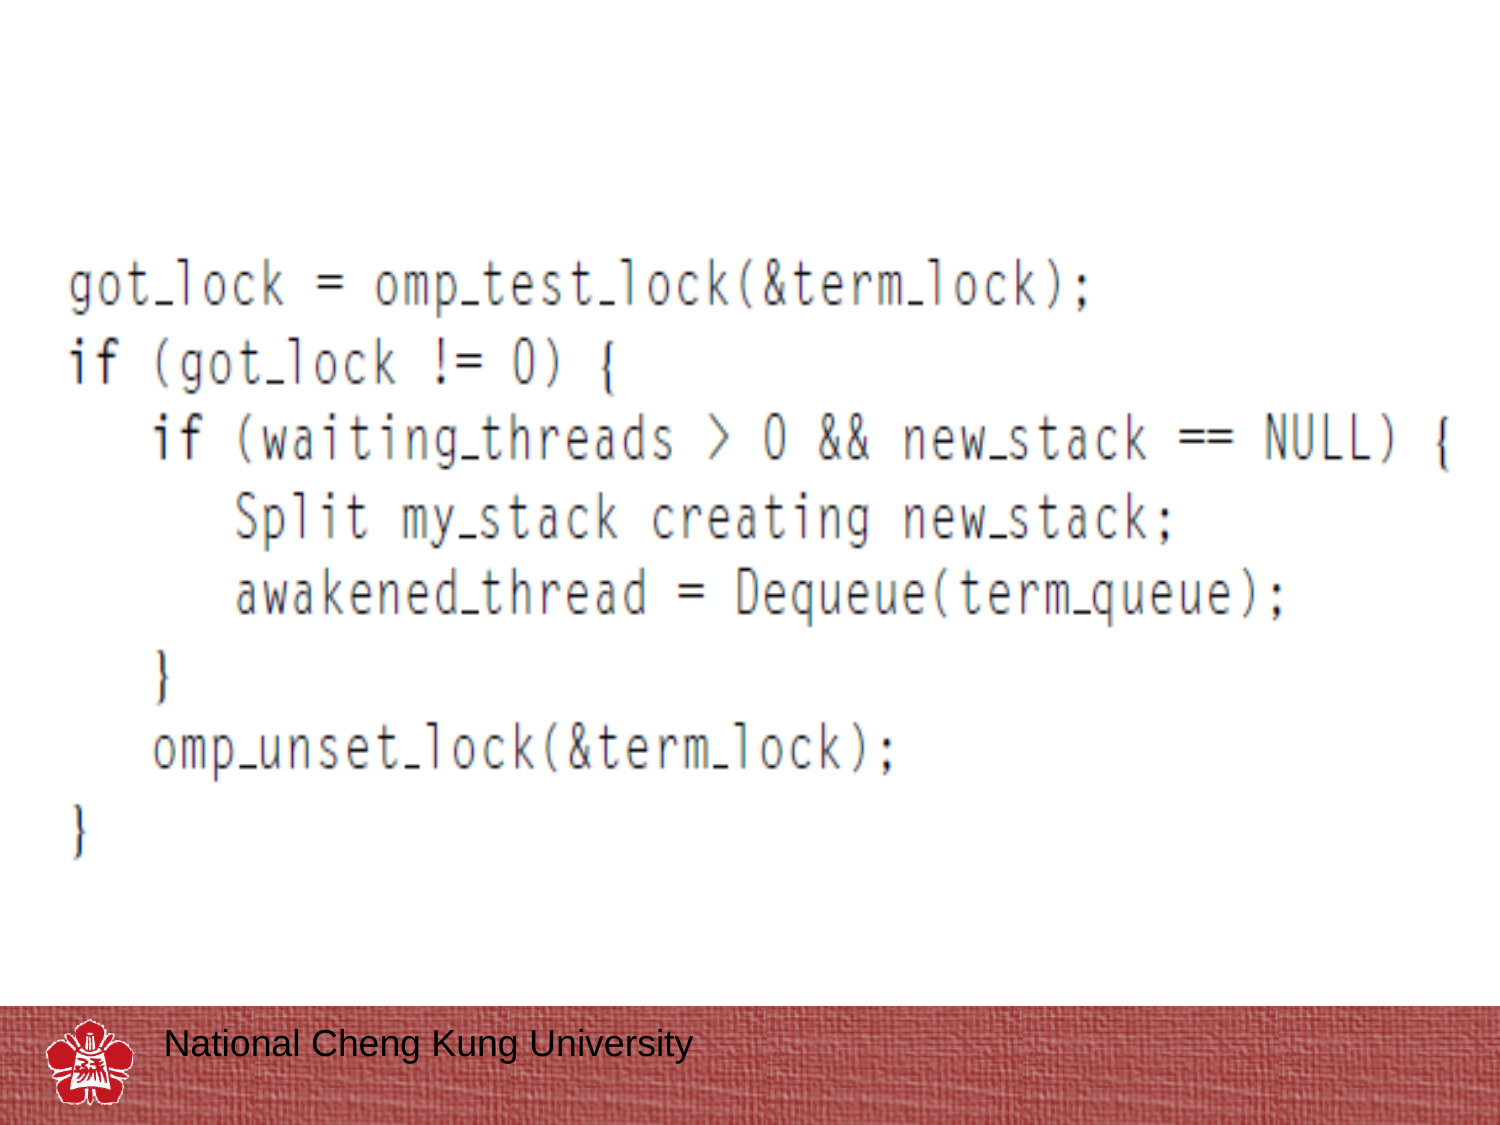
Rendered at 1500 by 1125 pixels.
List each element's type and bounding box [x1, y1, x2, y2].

picture [29, 1006, 148, 1125]
picture [23, 249, 1477, 875]
